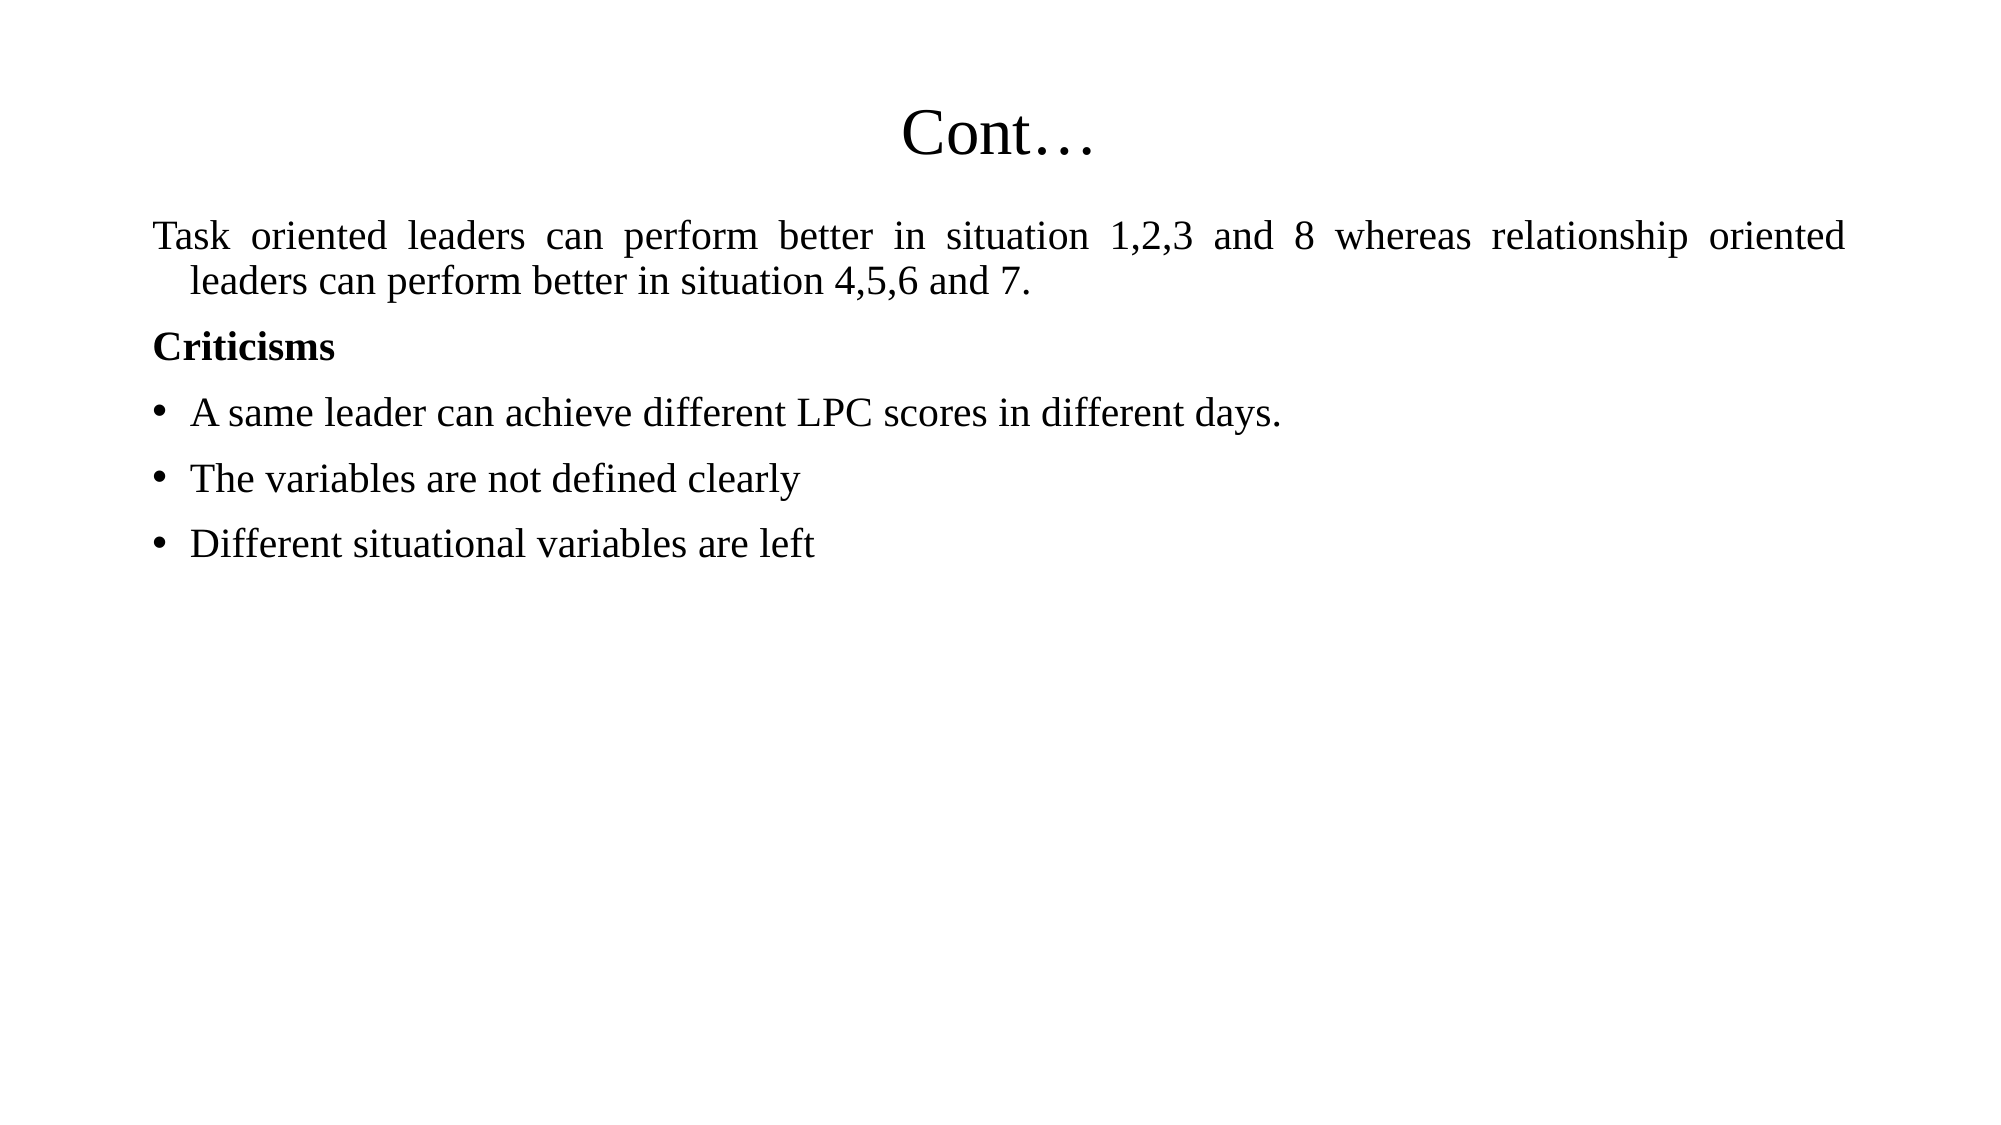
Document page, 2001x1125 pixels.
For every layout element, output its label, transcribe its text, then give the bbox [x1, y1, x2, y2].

title Cont… [137, 59, 1863, 205]
list Task oriented leaders can perform better in situation 1,2,3 and 8 whereas relationship oriented leaders can perform better in situation 4,5,6 and 7. Criticisms A same leader can achieve different LPC scores in different days. The variables are not defined clearly Different situational variables are left [137, 205, 1863, 1103]
